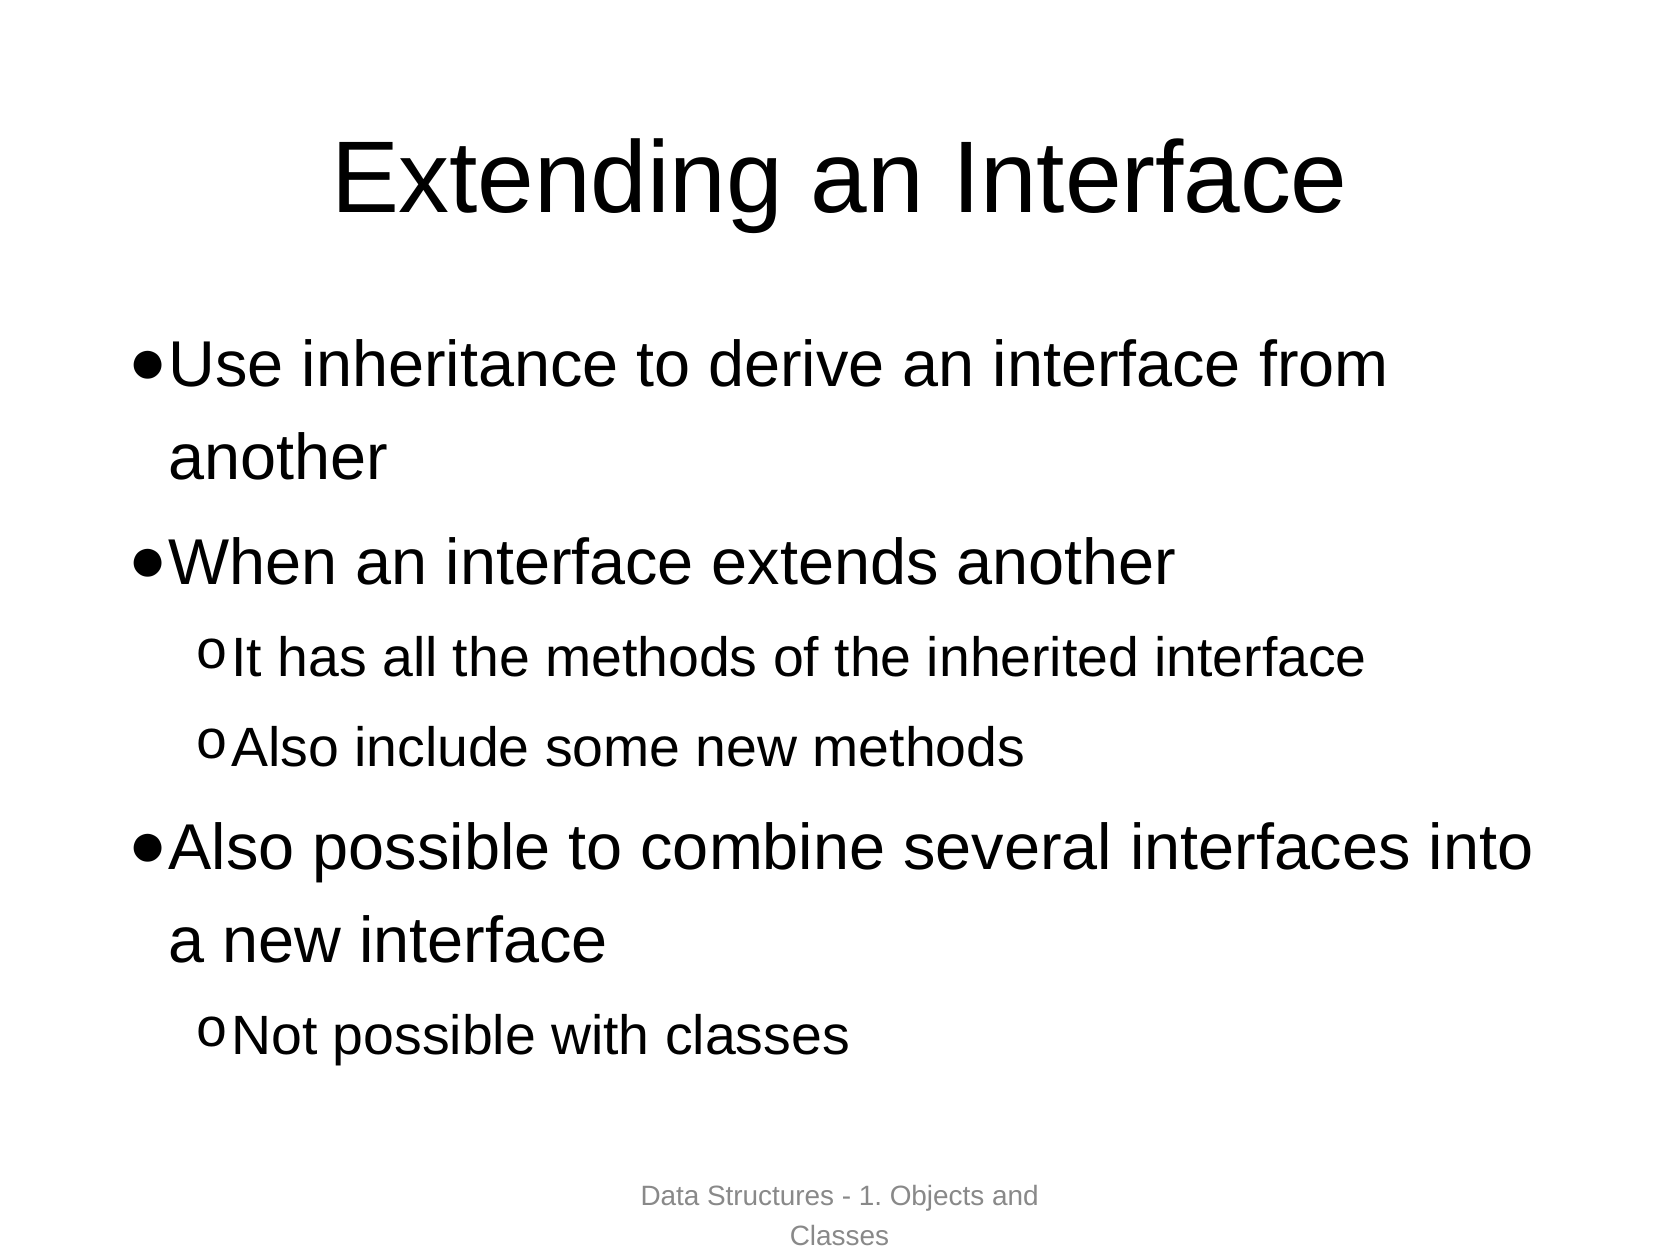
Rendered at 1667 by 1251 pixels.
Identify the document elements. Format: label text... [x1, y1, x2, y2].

text_box Use inheritance to derive an interface from another When an interface extends another It has all the methods of the inherited interface Also include some new methods Also possible to combine several interfaces into a new interface Not possible with classes [100, 300, 1579, 1121]
title Extending an Interface [100, 58, 1579, 263]
text_box Data Structures - 1. Objects and Classes [586, 1166, 1093, 1250]
